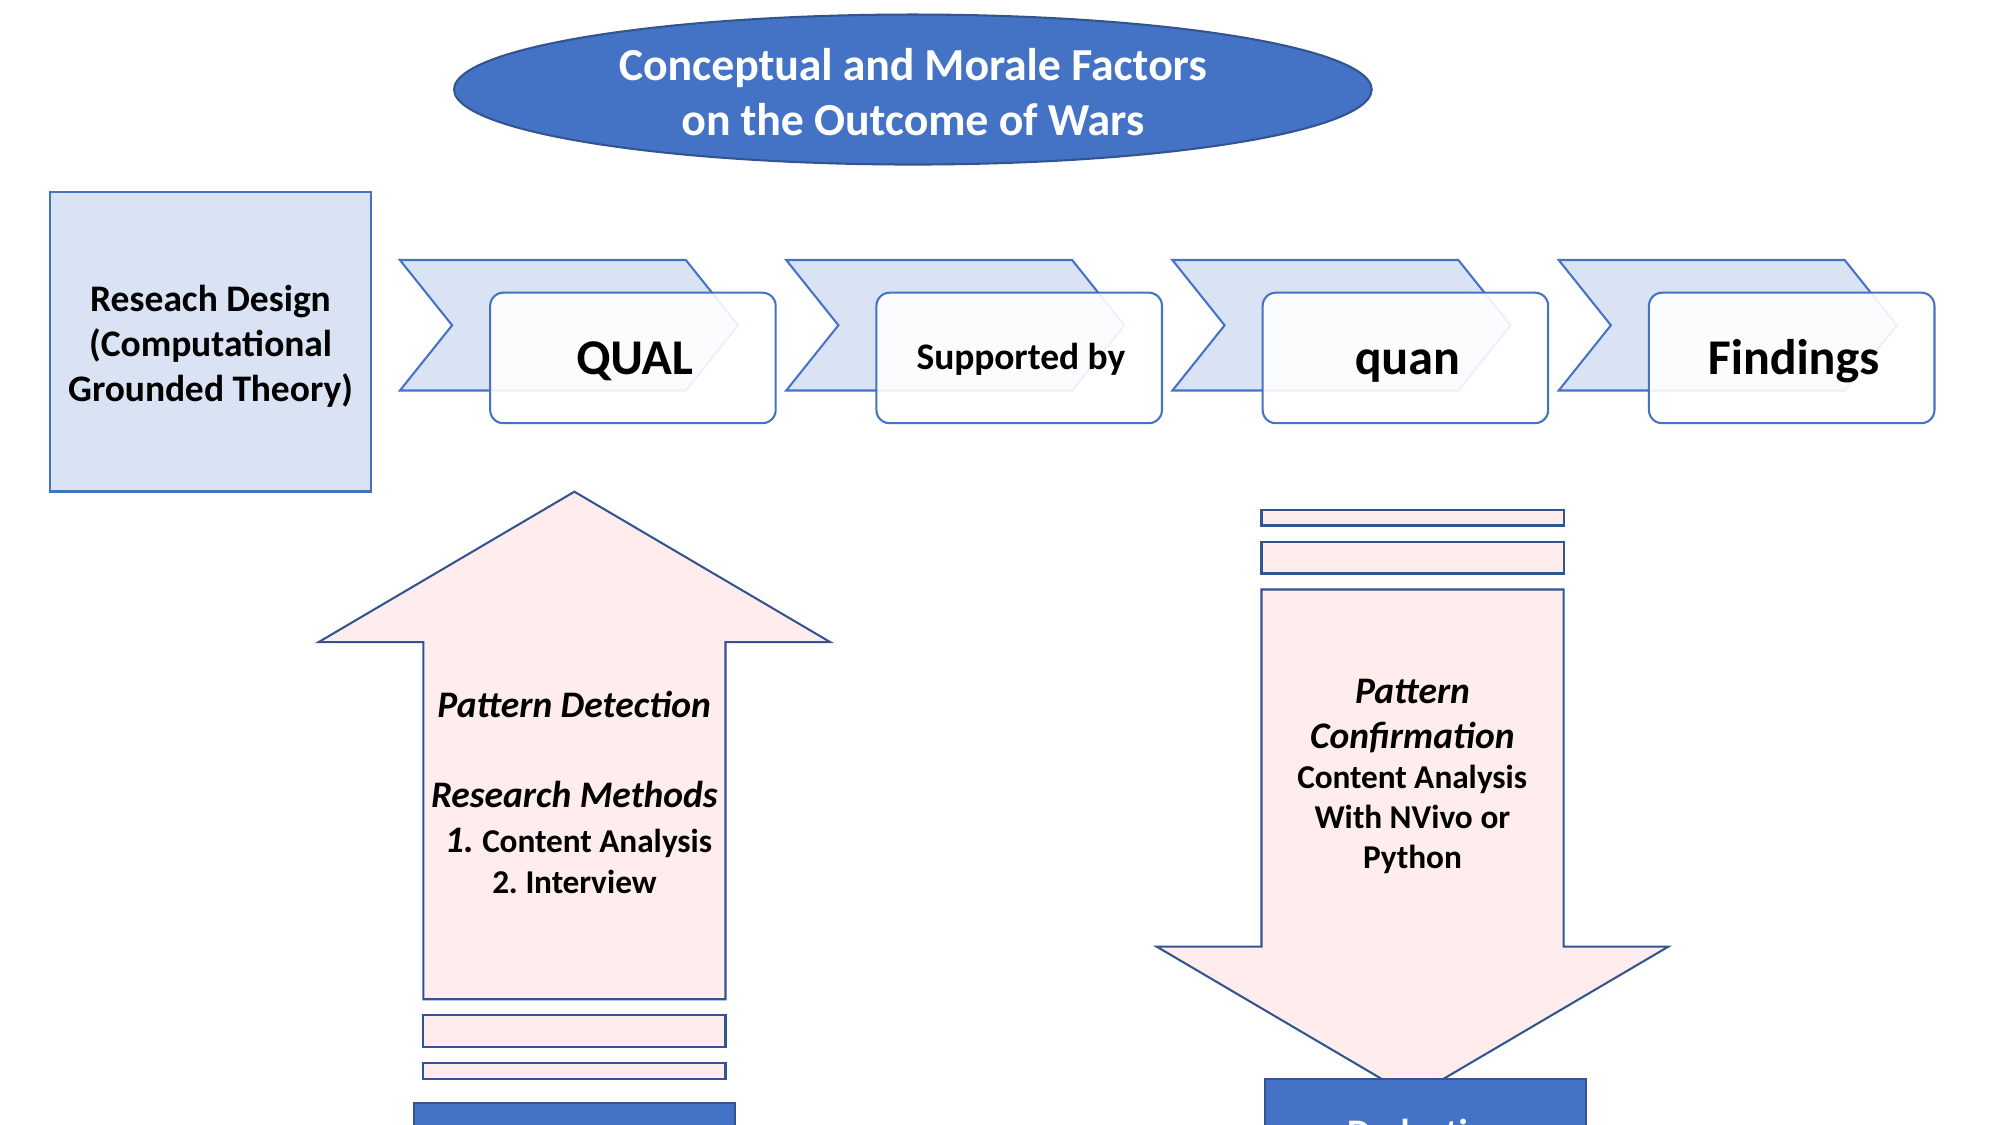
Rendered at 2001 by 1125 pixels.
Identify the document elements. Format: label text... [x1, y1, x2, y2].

text_box Inductive [413, 1102, 736, 1125]
text_box [1260, 541, 1565, 575]
text_box Reseach Design (Computational Grounded Theory) [50, 191, 372, 492]
text_box [422, 908, 727, 1001]
text_box Conceptual and Morale Factors on the Outcome of Wars [453, 13, 1373, 166]
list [399, 191, 1936, 492]
text_box Pattern Confirmation Content Analysis With NVivo or Python [1249, 658, 1576, 883]
text_box Deductive [1264, 1078, 1587, 1125]
text_box [422, 1014, 727, 1048]
text_box [314, 492, 834, 672]
text_box [1260, 588, 1565, 658]
text_box [1260, 509, 1565, 527]
text_box [1153, 883, 1673, 1078]
text_box Pattern Detection Research Methods 1. Content Analysis 2. Interview [411, 672, 738, 908]
text_box [422, 1062, 727, 1080]
